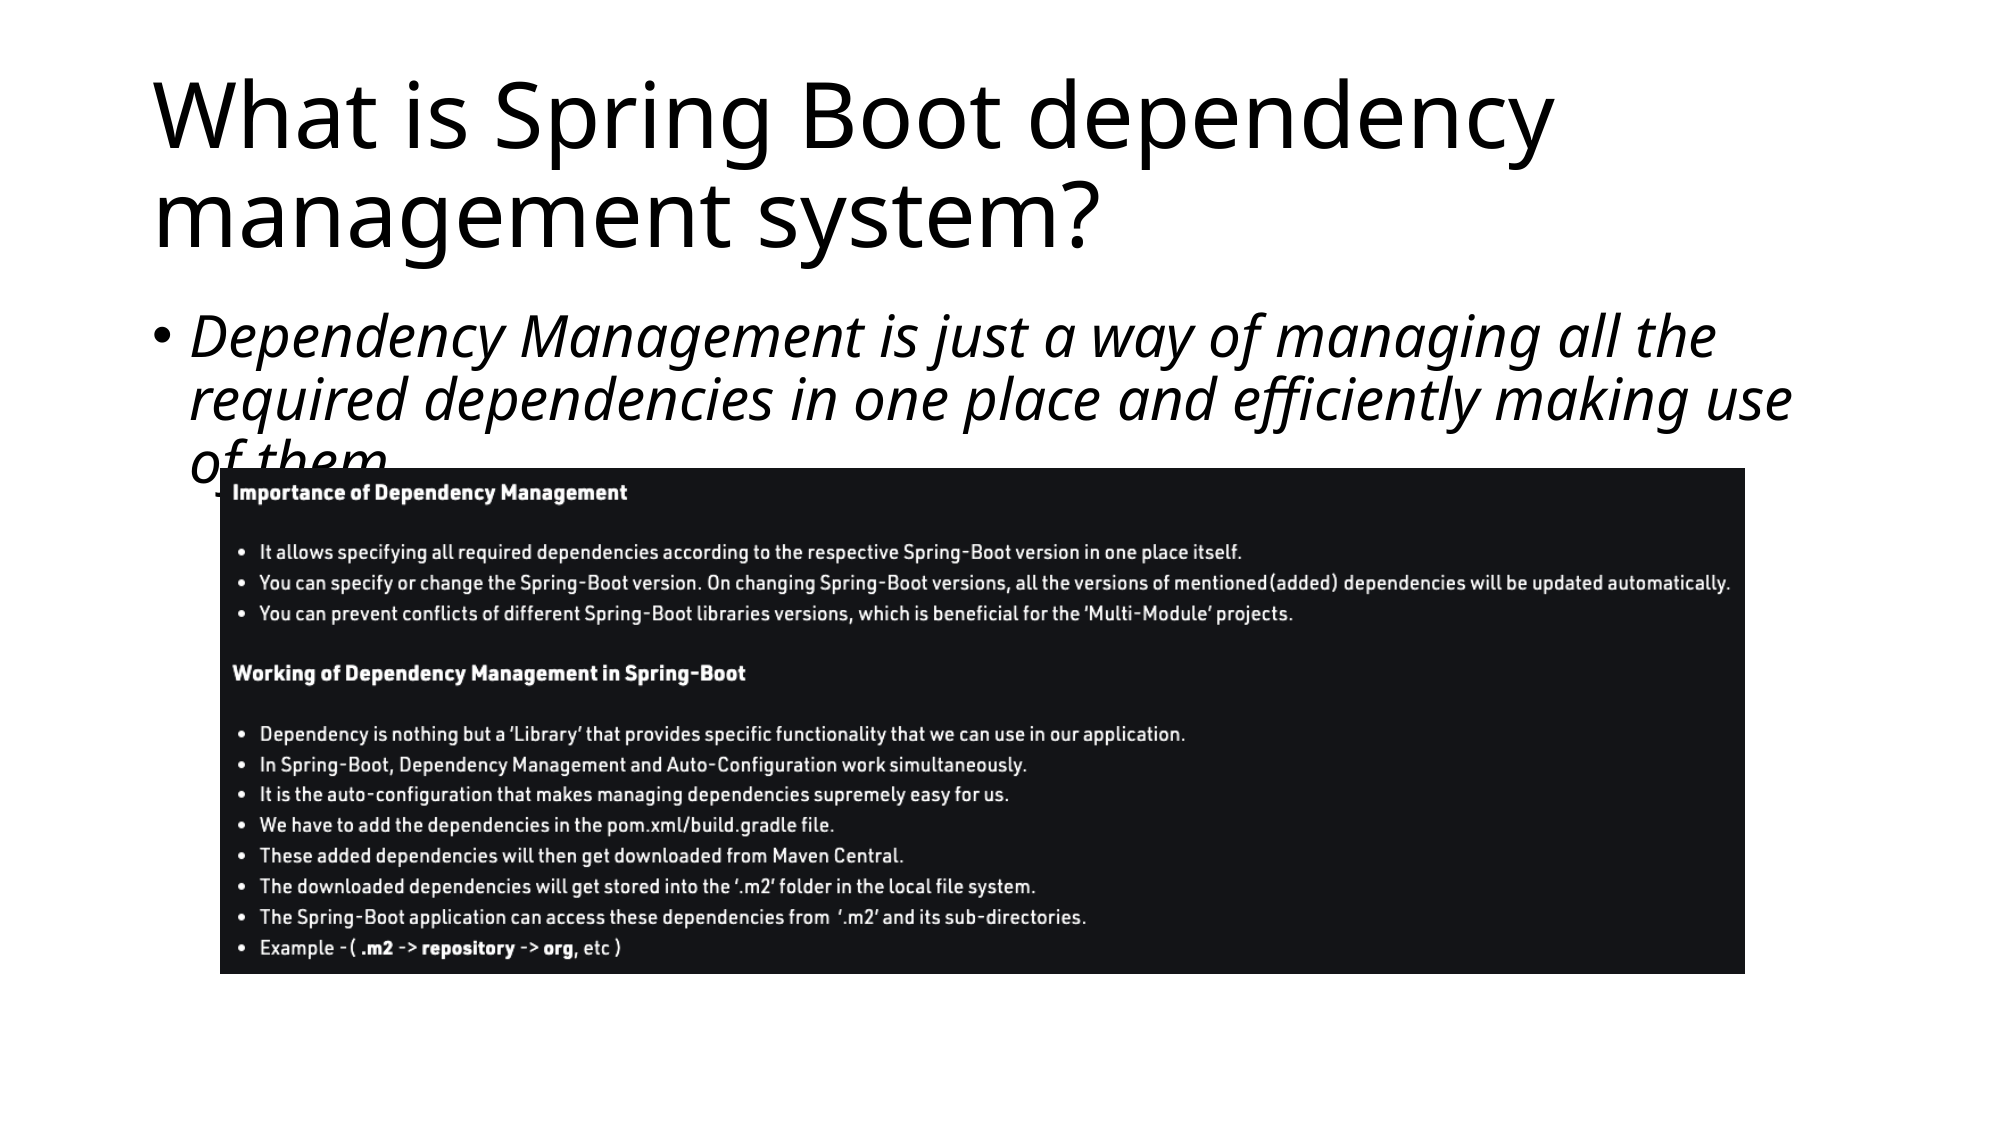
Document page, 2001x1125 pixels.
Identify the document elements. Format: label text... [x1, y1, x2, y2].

list Dependency Management is just a way of managing all the required dependencies in one place and efficiently making use of them. [137, 299, 1863, 1014]
title What is Spring Boot dependency management system? [137, 59, 1863, 278]
picture [220, 468, 1745, 974]
